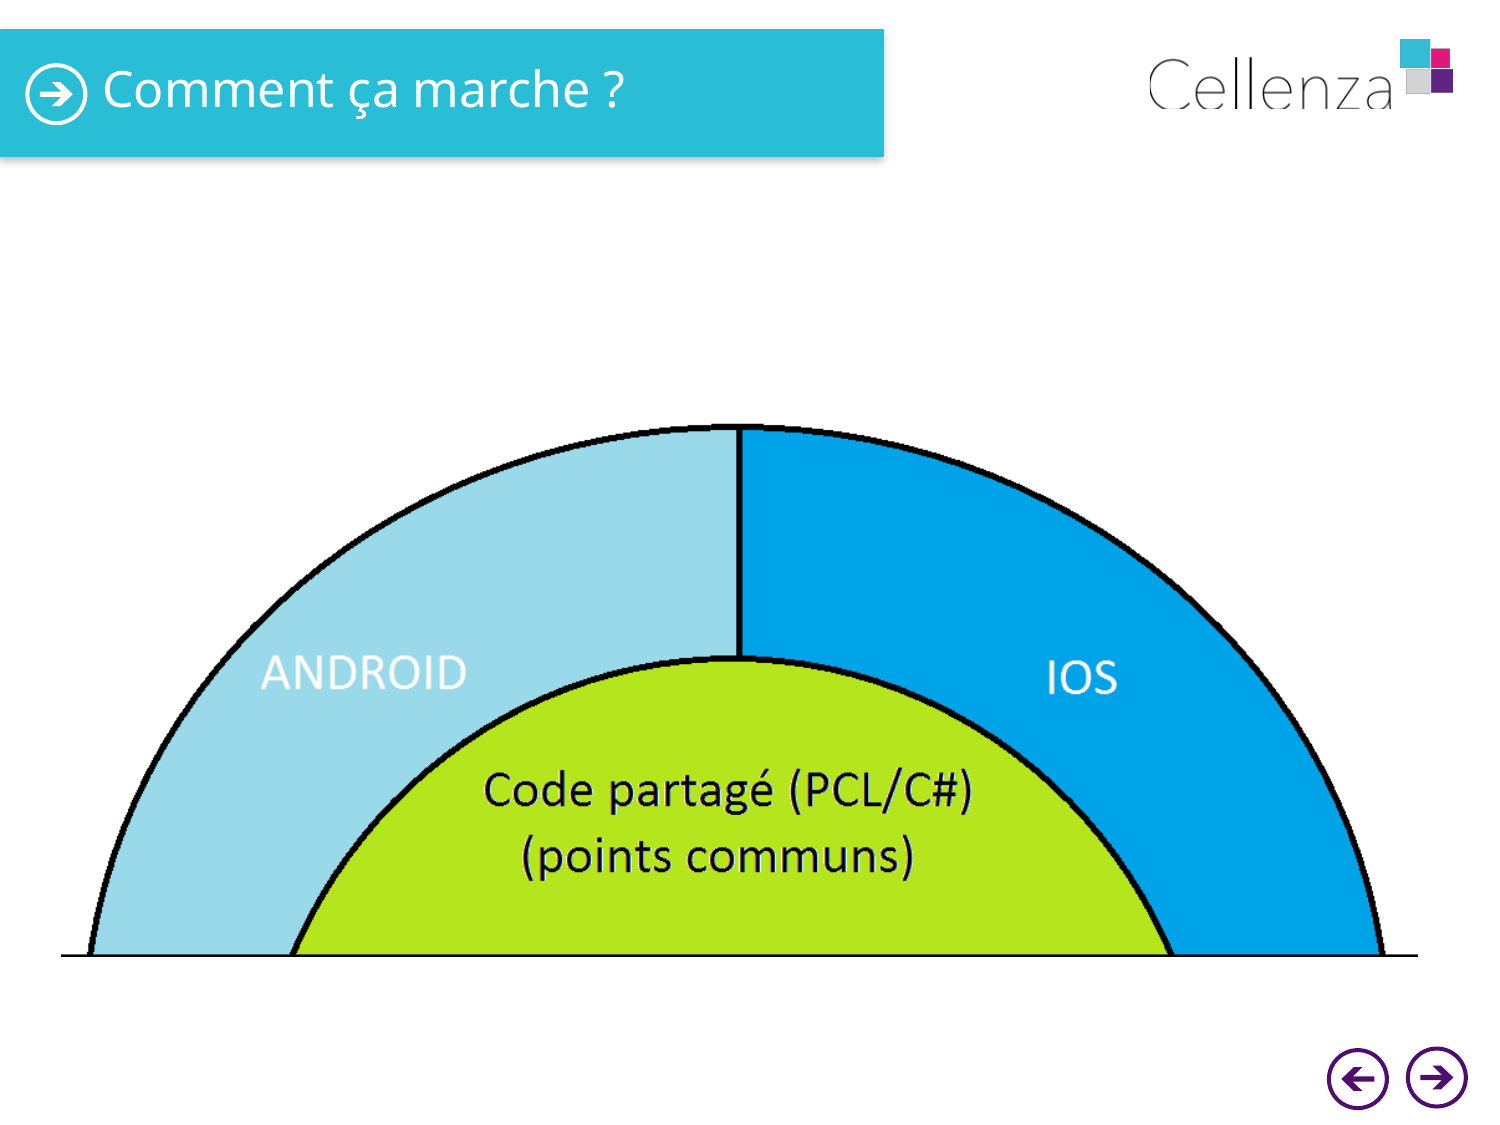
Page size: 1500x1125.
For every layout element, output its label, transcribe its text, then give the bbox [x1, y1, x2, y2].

picture [60, 338, 1419, 958]
title Comment ça marche ? [87, 24, 884, 152]
